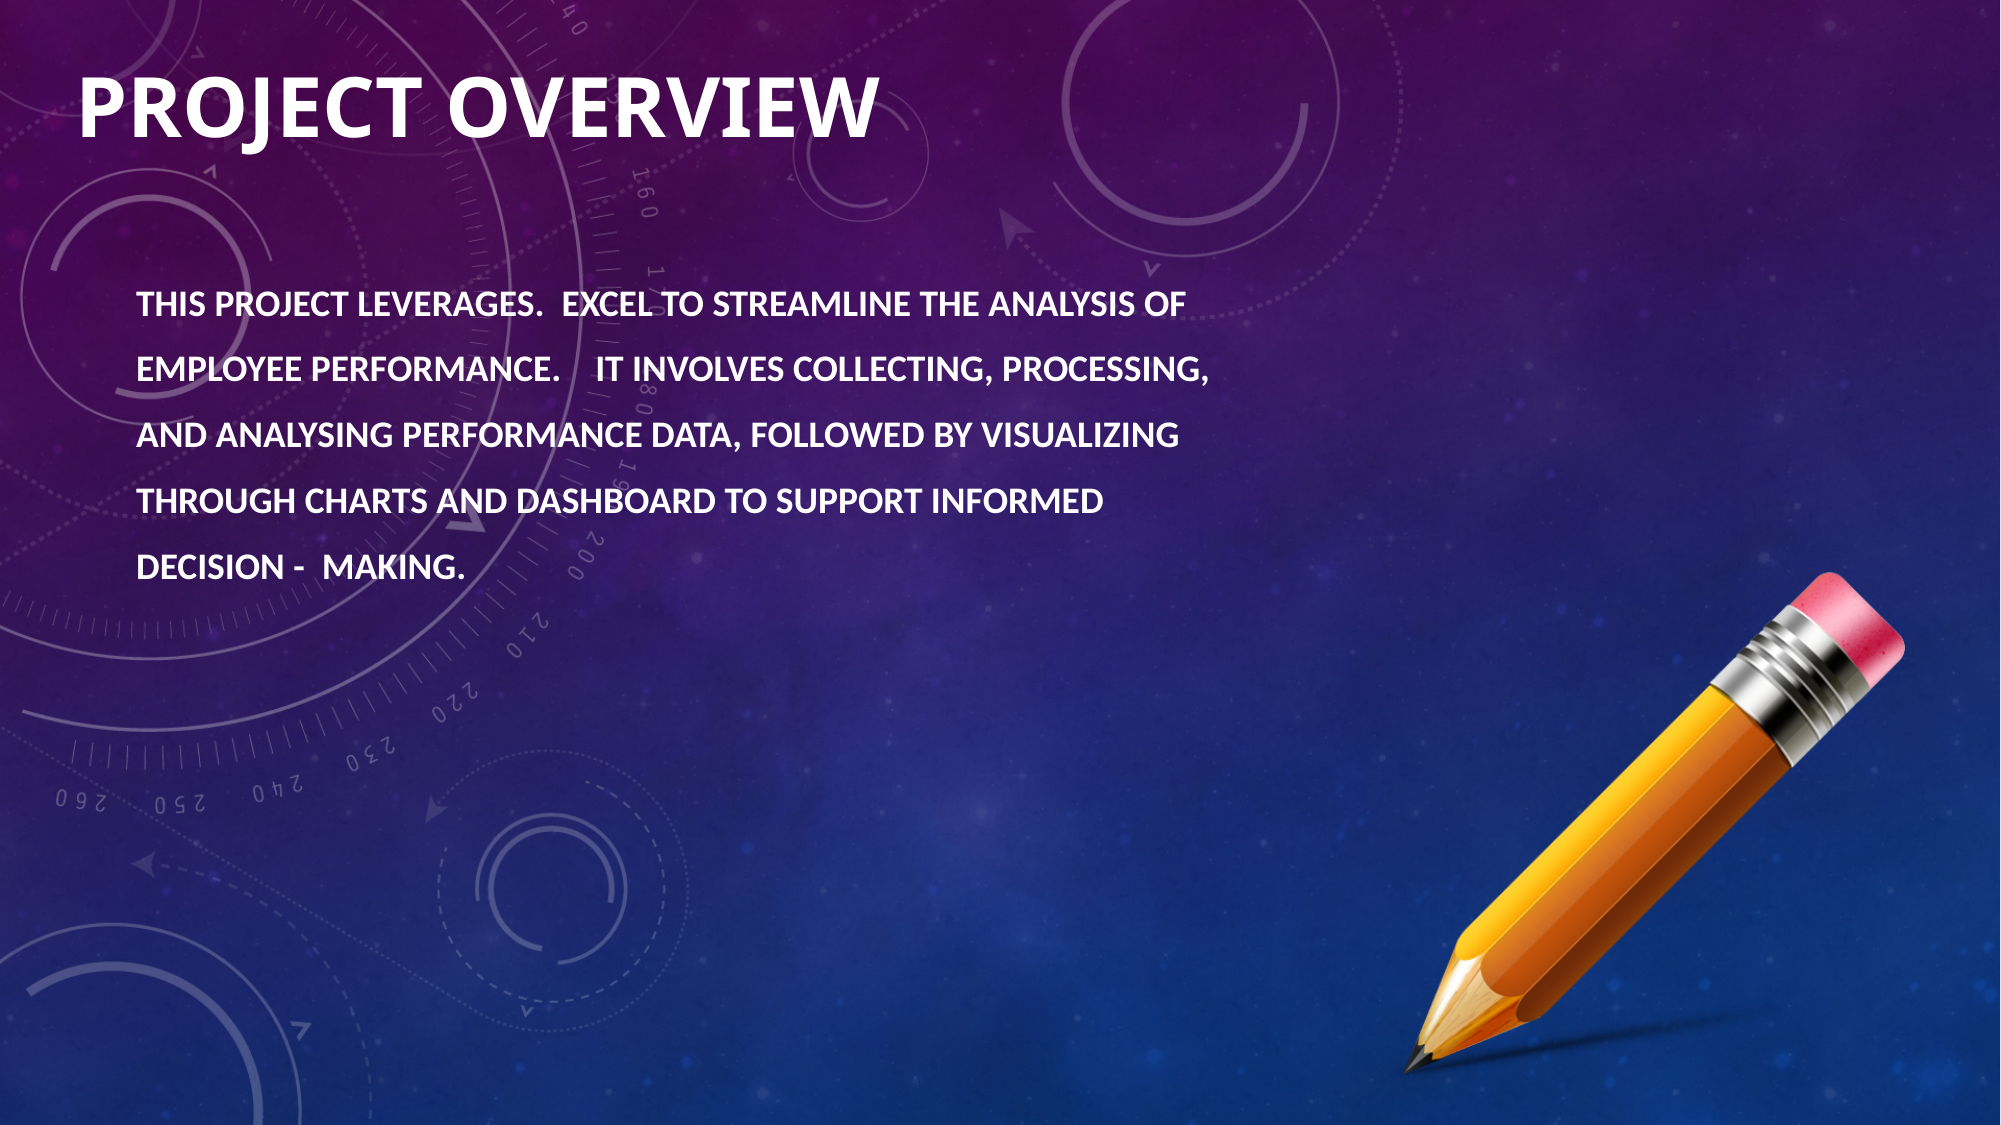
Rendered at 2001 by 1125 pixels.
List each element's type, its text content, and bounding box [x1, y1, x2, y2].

title Project overview [0, 0, 896, 162]
picture [0, 0, 2001, 1125]
subtitle This project leverages. Excel to streamline the analysis of Employee performance. It involves collecting, processing, And analysing performance data, followed by visualizing Through charts and dashboard to support informed decision - making. [120, 271, 1350, 970]
